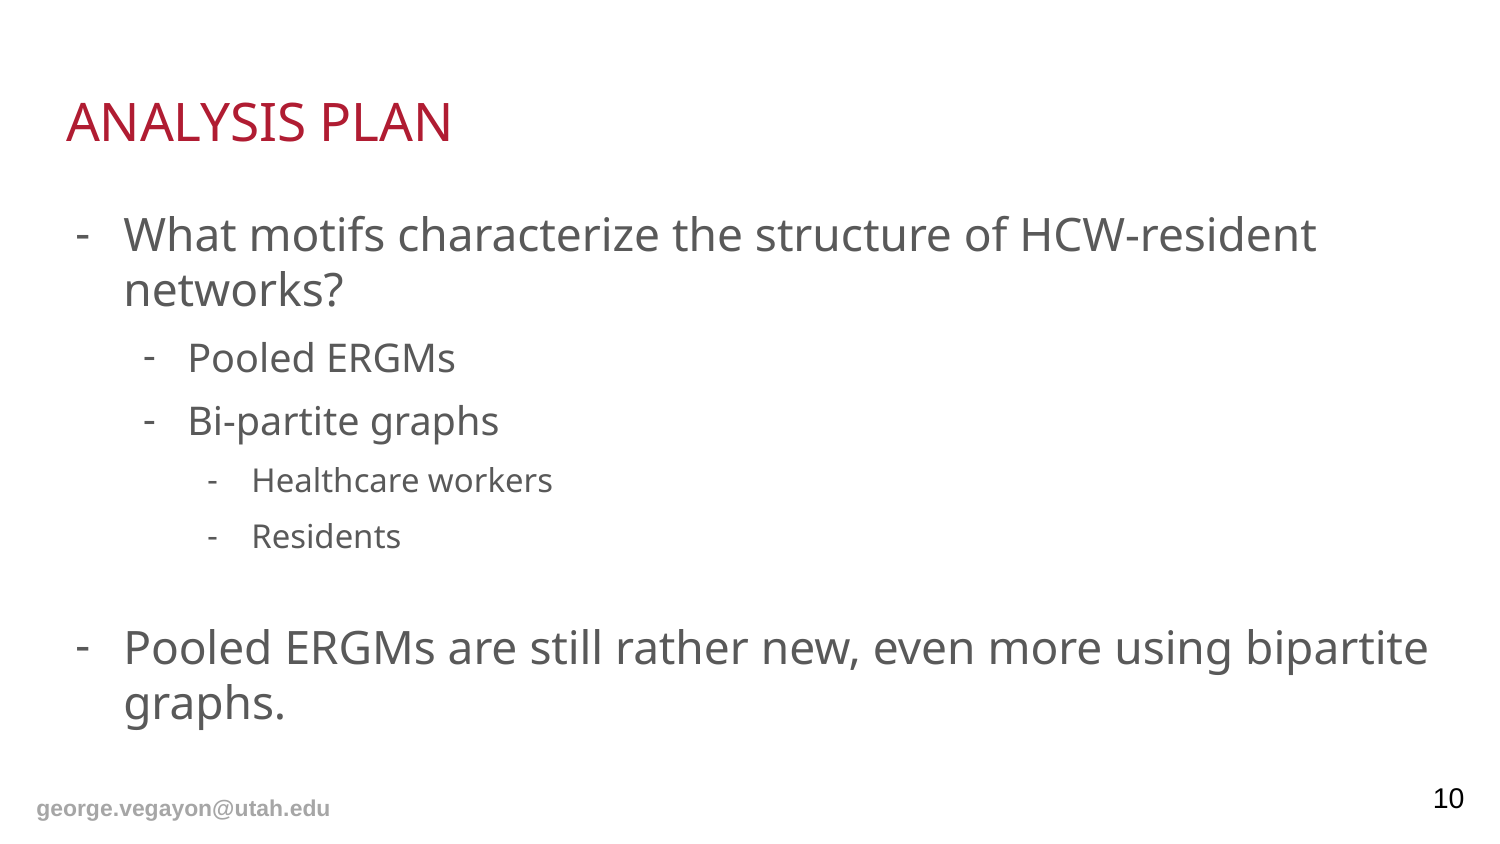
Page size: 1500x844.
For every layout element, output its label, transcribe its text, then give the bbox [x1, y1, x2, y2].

title Analysis plan [51, 72, 1449, 167]
slide_number 10 [1389, 764, 1480, 830]
list What motifs characterize the structure of HCW-resident networks? Pooled ERGMs Bi-partite graphs Healthcare workers Residents Pooled ERGMs are still rather new, even more using bipartite graphs. [44, 189, 1449, 746]
